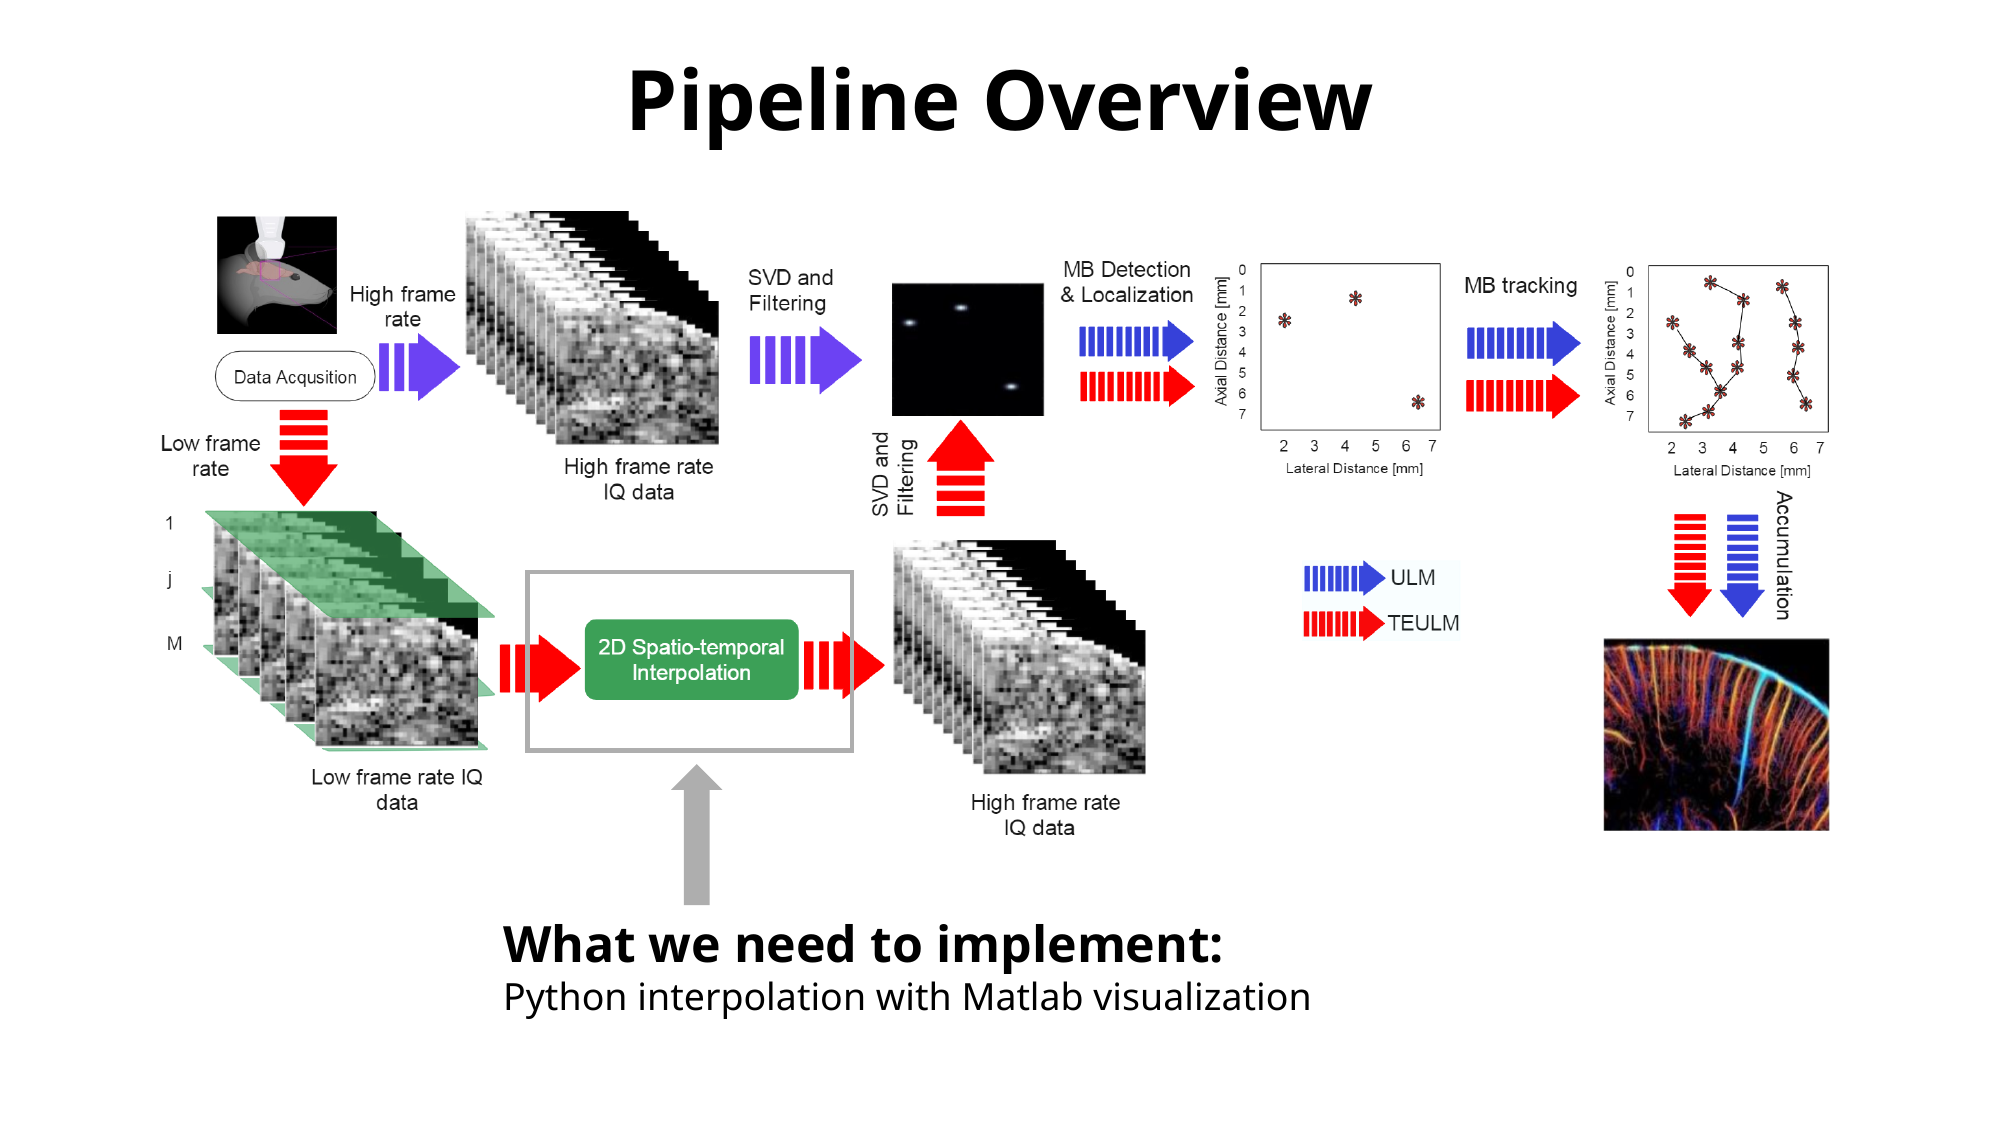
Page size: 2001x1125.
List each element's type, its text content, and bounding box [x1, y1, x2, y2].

text_box [682, 848, 712, 907]
text_box Pipeline Overview [584, 40, 1416, 155]
picture [150, 201, 1850, 848]
text_box What we need to implement: Python interpolation with Matlab visualization [488, 905, 1684, 1025]
